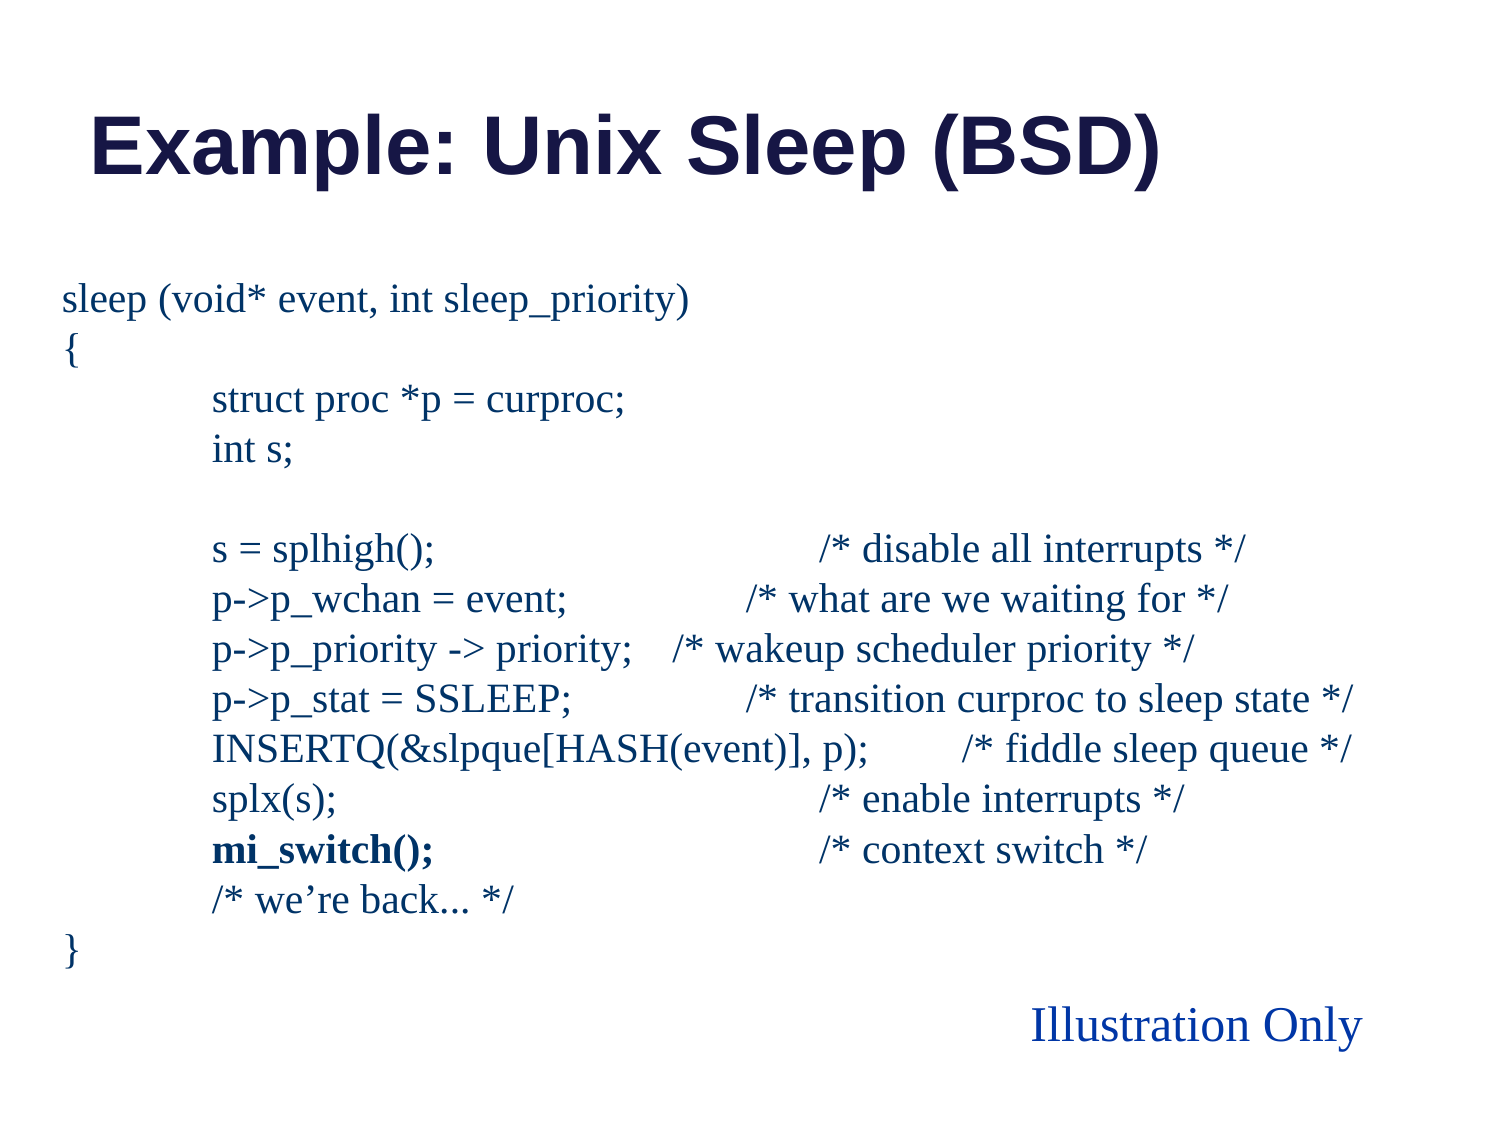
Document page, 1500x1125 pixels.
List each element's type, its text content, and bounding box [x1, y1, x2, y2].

title Example: Unix Sleep (BSD) [75, 0, 1425, 200]
text_box sleep (void* event, int sleep_priority) { struct proc *p = curproc; int s; s = splhigh(); /* disable all interrupts */ p->p_wchan = event; /* what are we waiting for */ p->p_priority -> priority; /* wakeup scheduler priority */ p->p_stat = SSLEEP; /* transition curproc to sleep state */ INSERTQ(&slpque[HASH(event)], p); /* fiddle sleep queue */ splx(s); /* enable interrupts */ mi_switch(); /* context switch */ /* we’re back... */ } [47, 263, 1406, 979]
text_box Illustration Only [1015, 984, 1378, 1060]
